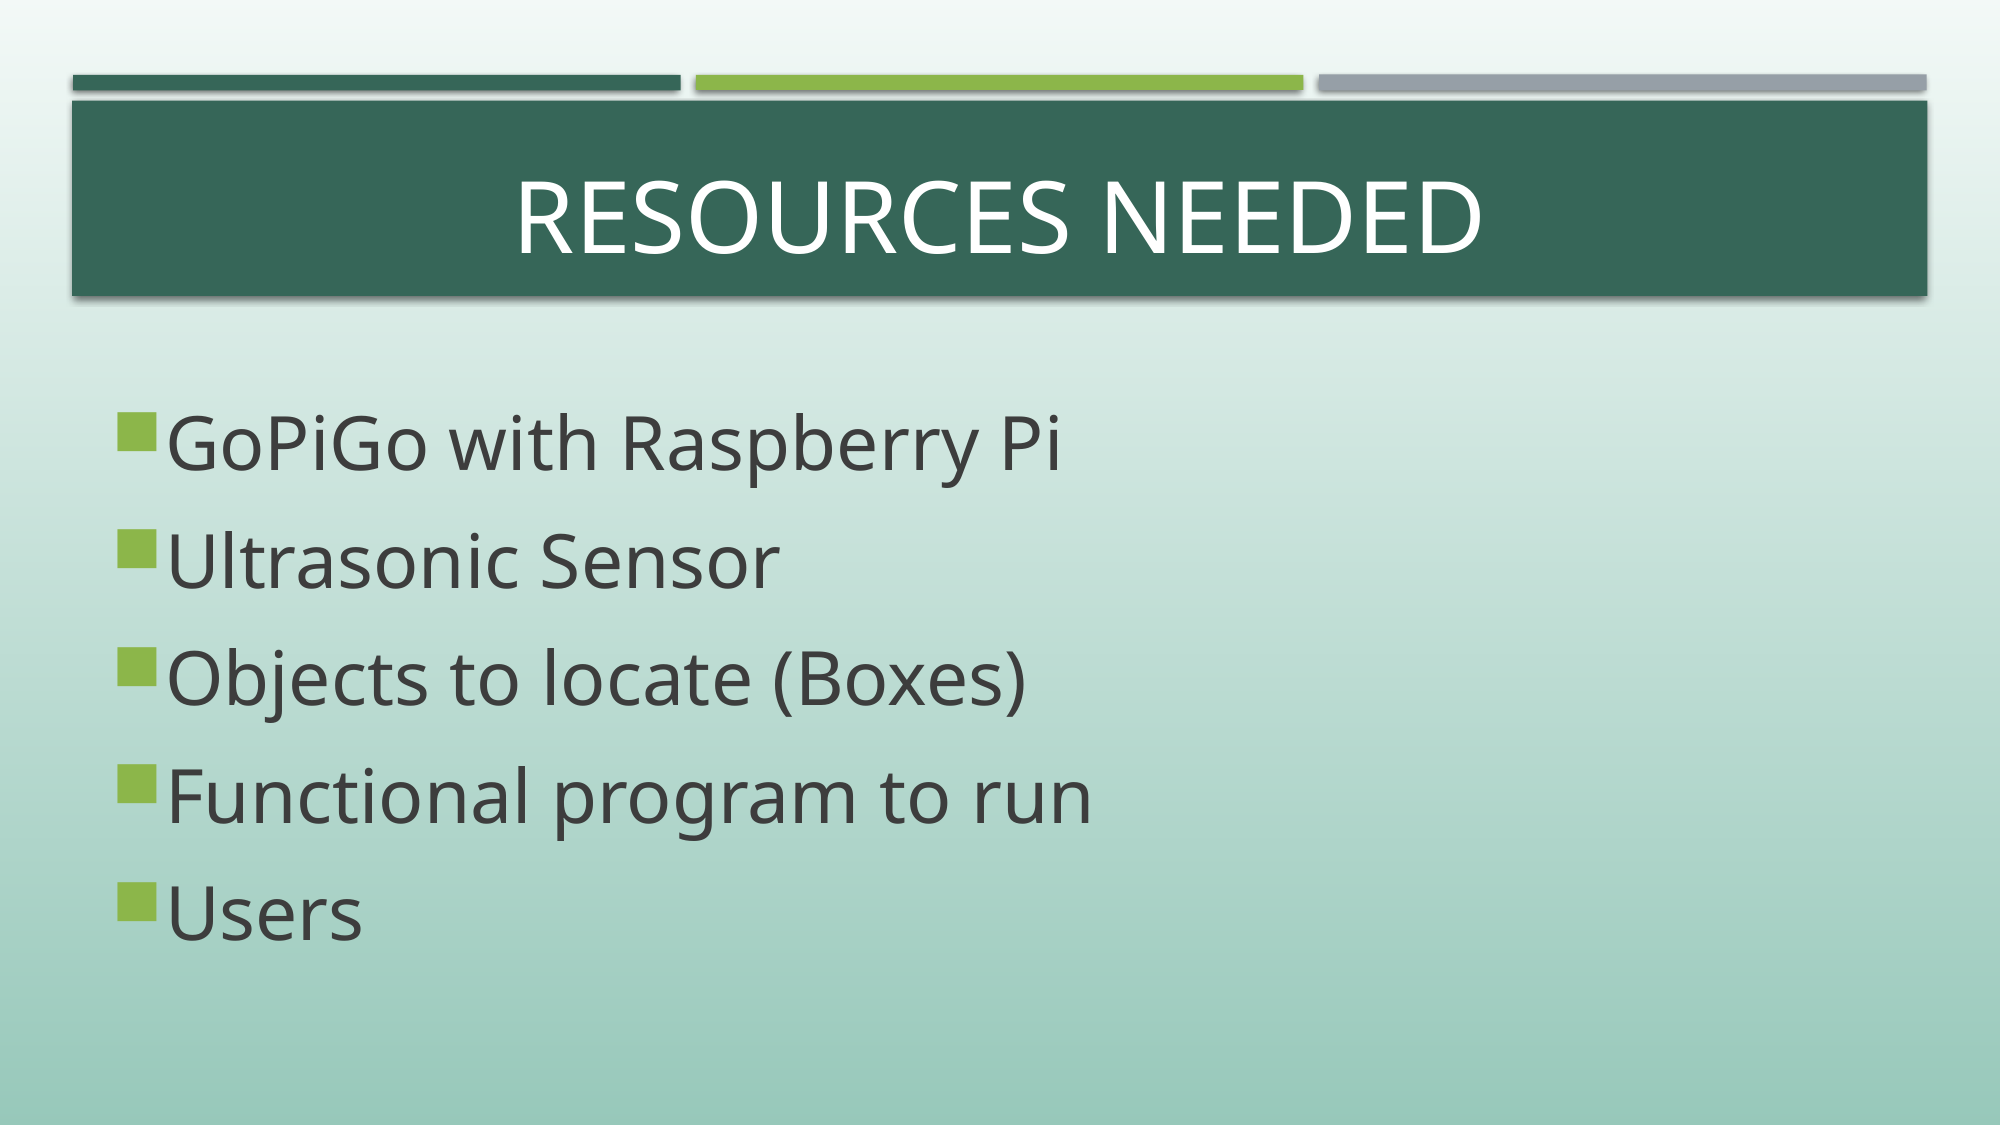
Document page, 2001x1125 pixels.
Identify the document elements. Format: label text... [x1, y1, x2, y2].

title Resources Needed [95, 115, 1905, 282]
list GoPiGo with Raspberry Pi Ultrasonic Sensor Objects to locate (Boxes) Functional program to run Users [95, 406, 1905, 1010]
